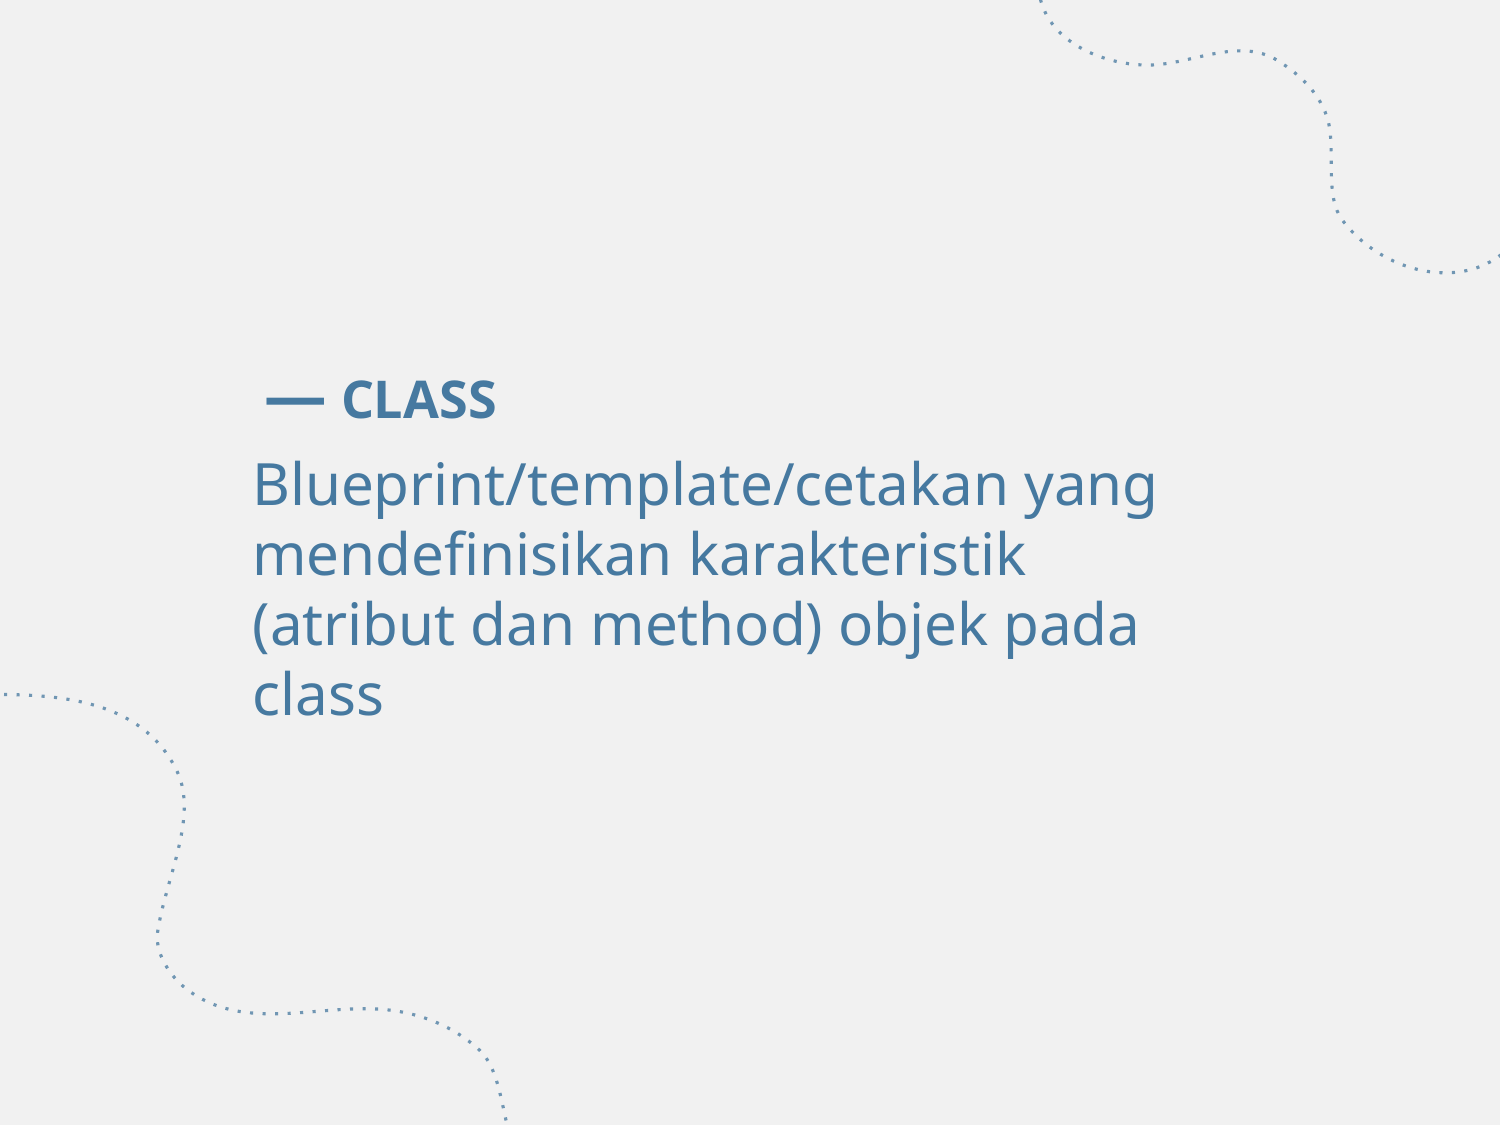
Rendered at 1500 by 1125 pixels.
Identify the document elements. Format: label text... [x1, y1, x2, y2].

title — CLASS [249, 350, 999, 406]
text_box [0, 588, 331, 979]
subtitle Blueprint/template/cetakan yang mendefinisikan karakteristik (atribut dan method) objek pada class [237, 406, 1260, 769]
